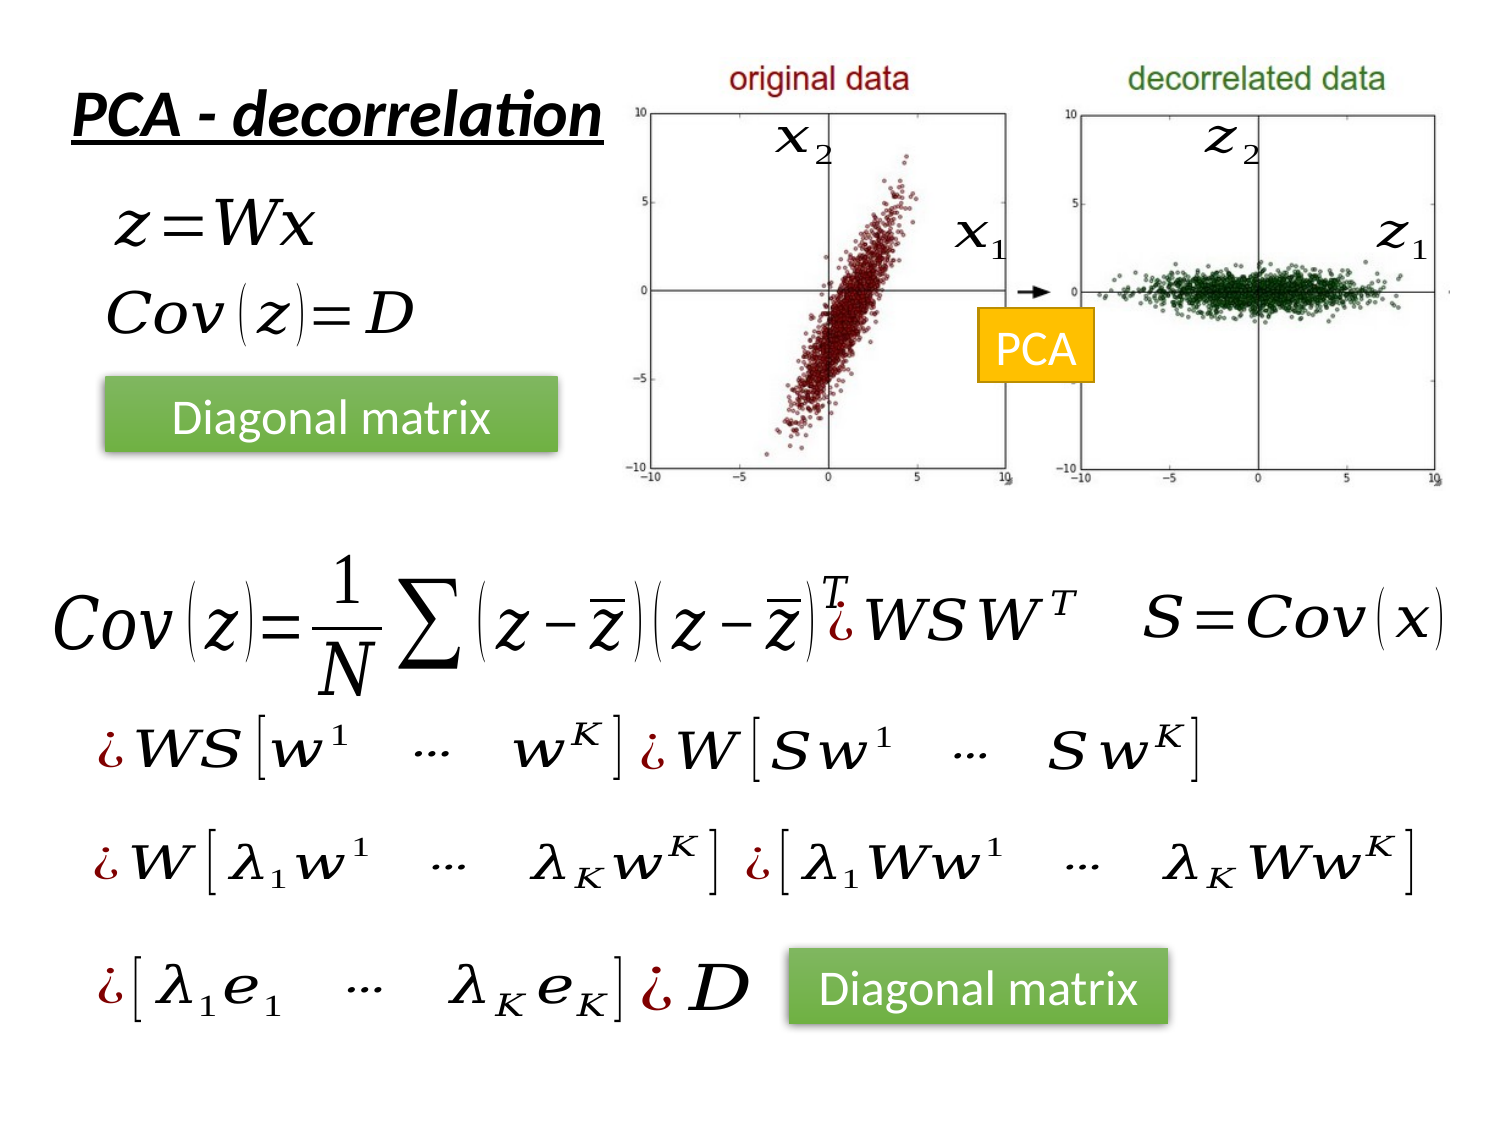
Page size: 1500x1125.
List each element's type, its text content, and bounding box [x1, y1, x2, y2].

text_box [622, 57, 1450, 491]
text_box Diagonal matrix [789, 948, 1168, 1024]
text_box PCA - decorrelation [56, 61, 619, 157]
text_box Diagonal matrix [105, 376, 558, 452]
